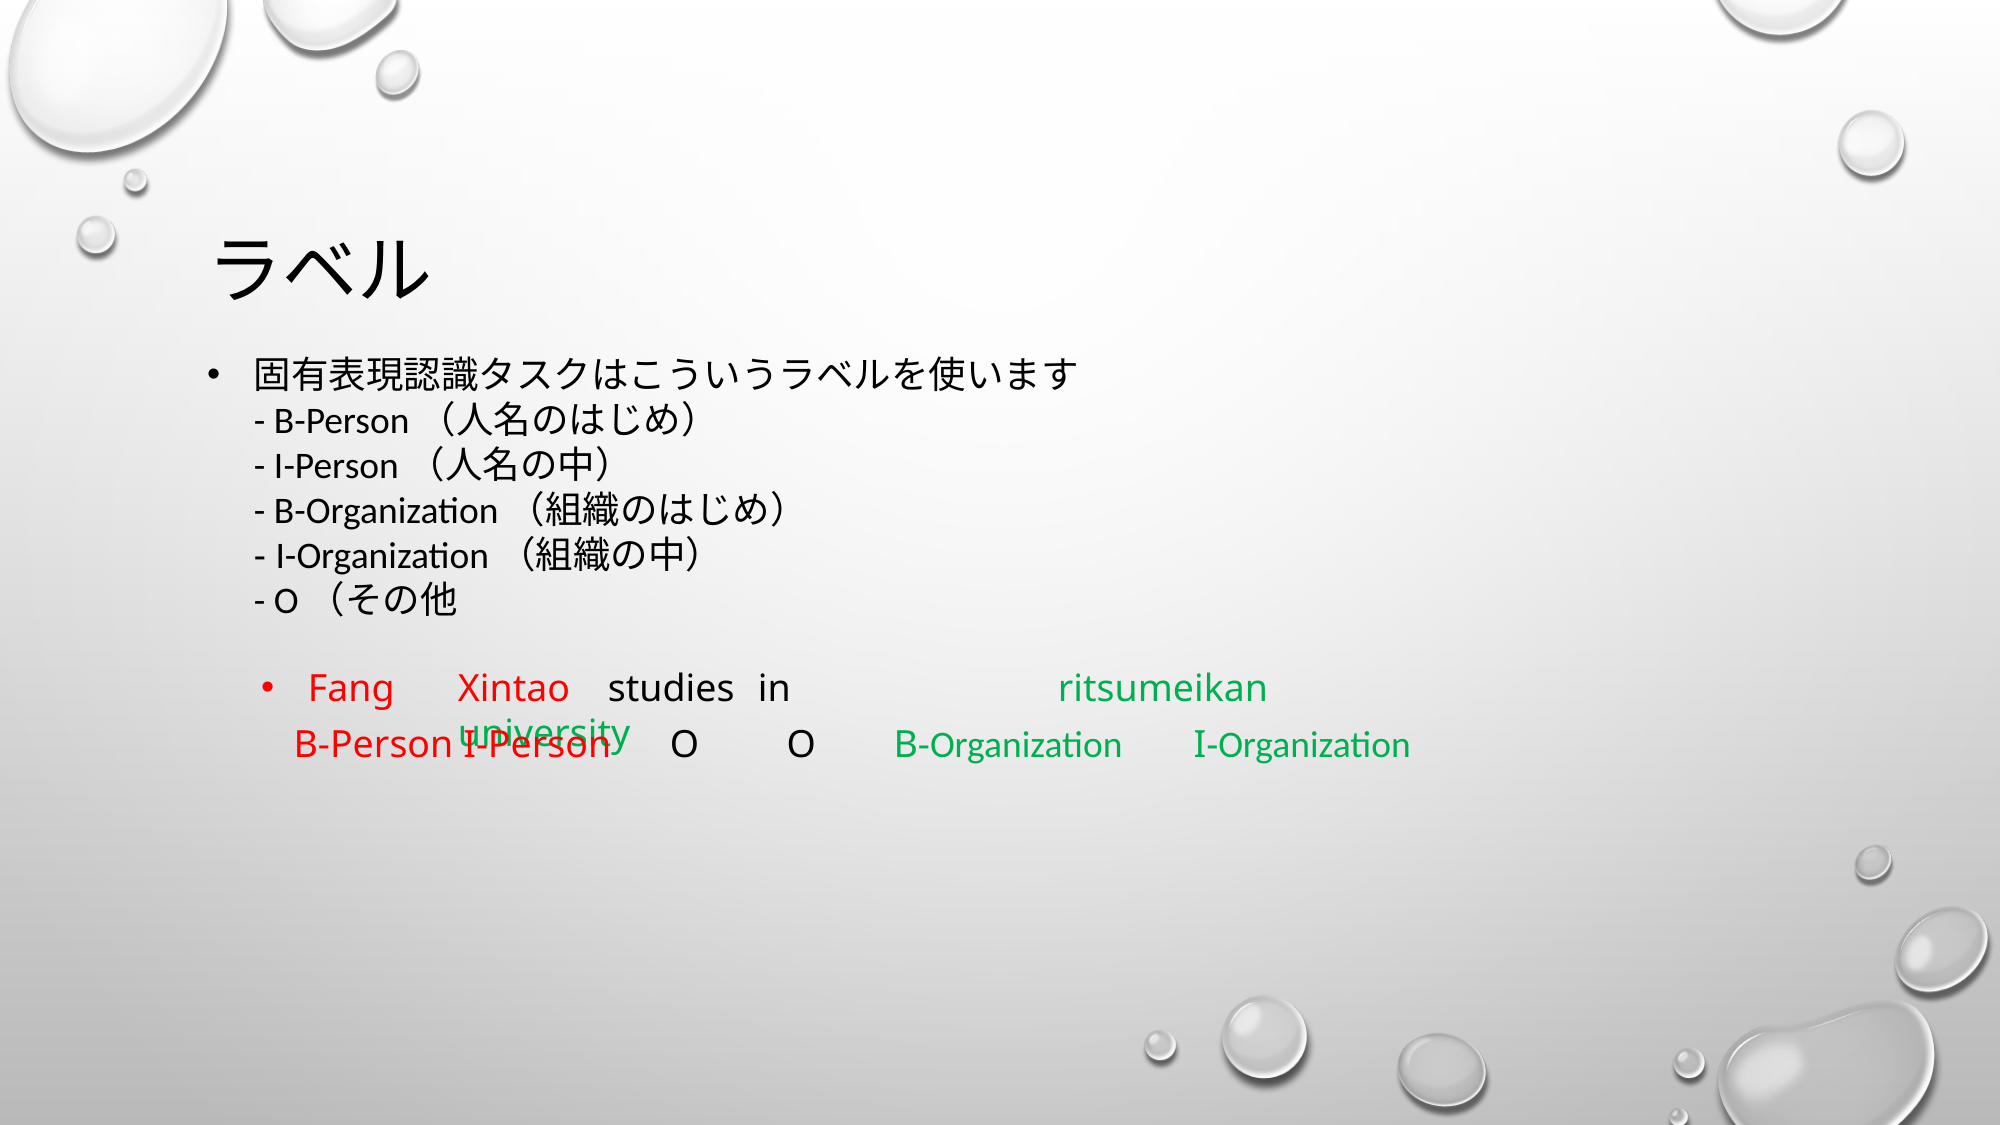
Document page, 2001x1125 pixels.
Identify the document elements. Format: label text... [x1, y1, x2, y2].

picture [0, 0, 2000, 1125]
text_box Fang Xintao studies in ritsumeikan university [246, 656, 1377, 762]
text_box 固有表現認識タスクはこういうラベルを使います - B-Person（人名のはじめ） - I-Person（人名の中） - B-Organization（組織のはじめ） - I-Organization（組織の中） - O（その他 [192, 343, 1318, 629]
title ラベル [192, 142, 1893, 404]
text_box B-Person I-Person O O B-Organization I-Organization [278, 712, 1551, 773]
